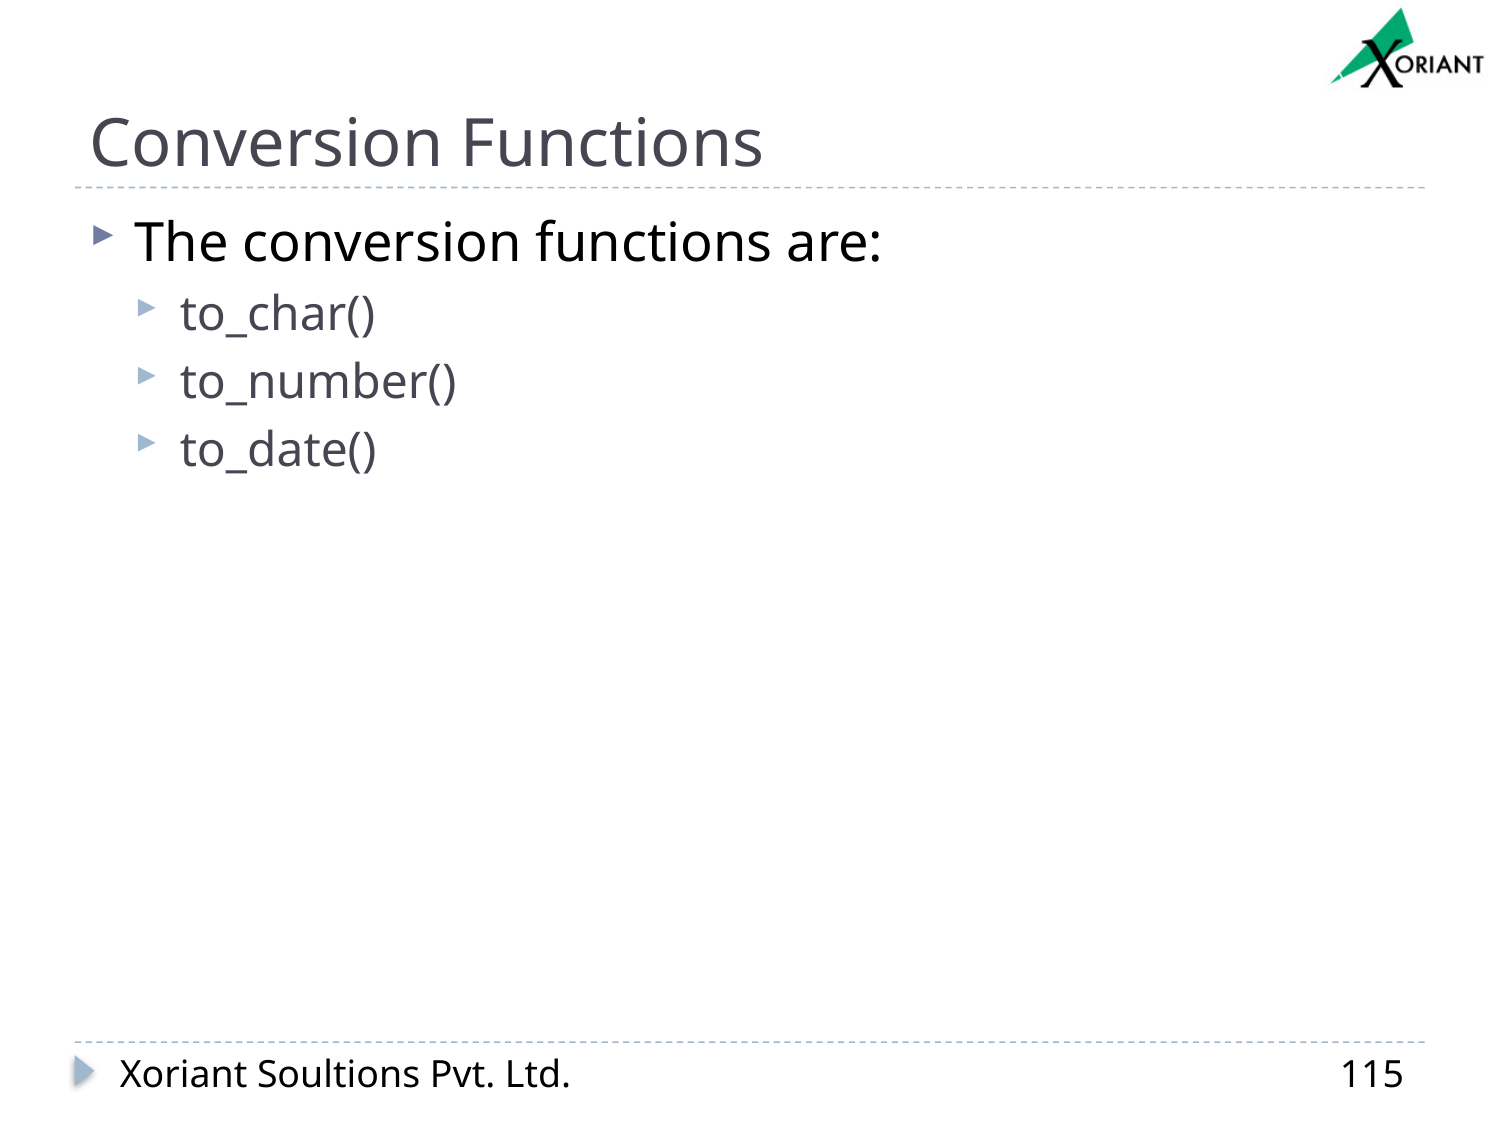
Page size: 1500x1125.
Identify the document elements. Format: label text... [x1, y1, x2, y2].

picture [1325, 0, 1500, 91]
footer Xoriant Soultions Pvt. Ltd. [105, 1042, 675, 1103]
slide_number 115 [1325, 1042, 1425, 1103]
list The conversion functions are: to_char() to_number() to_date() [75, 200, 1425, 1006]
title Conversion Functions [75, 24, 1425, 188]
